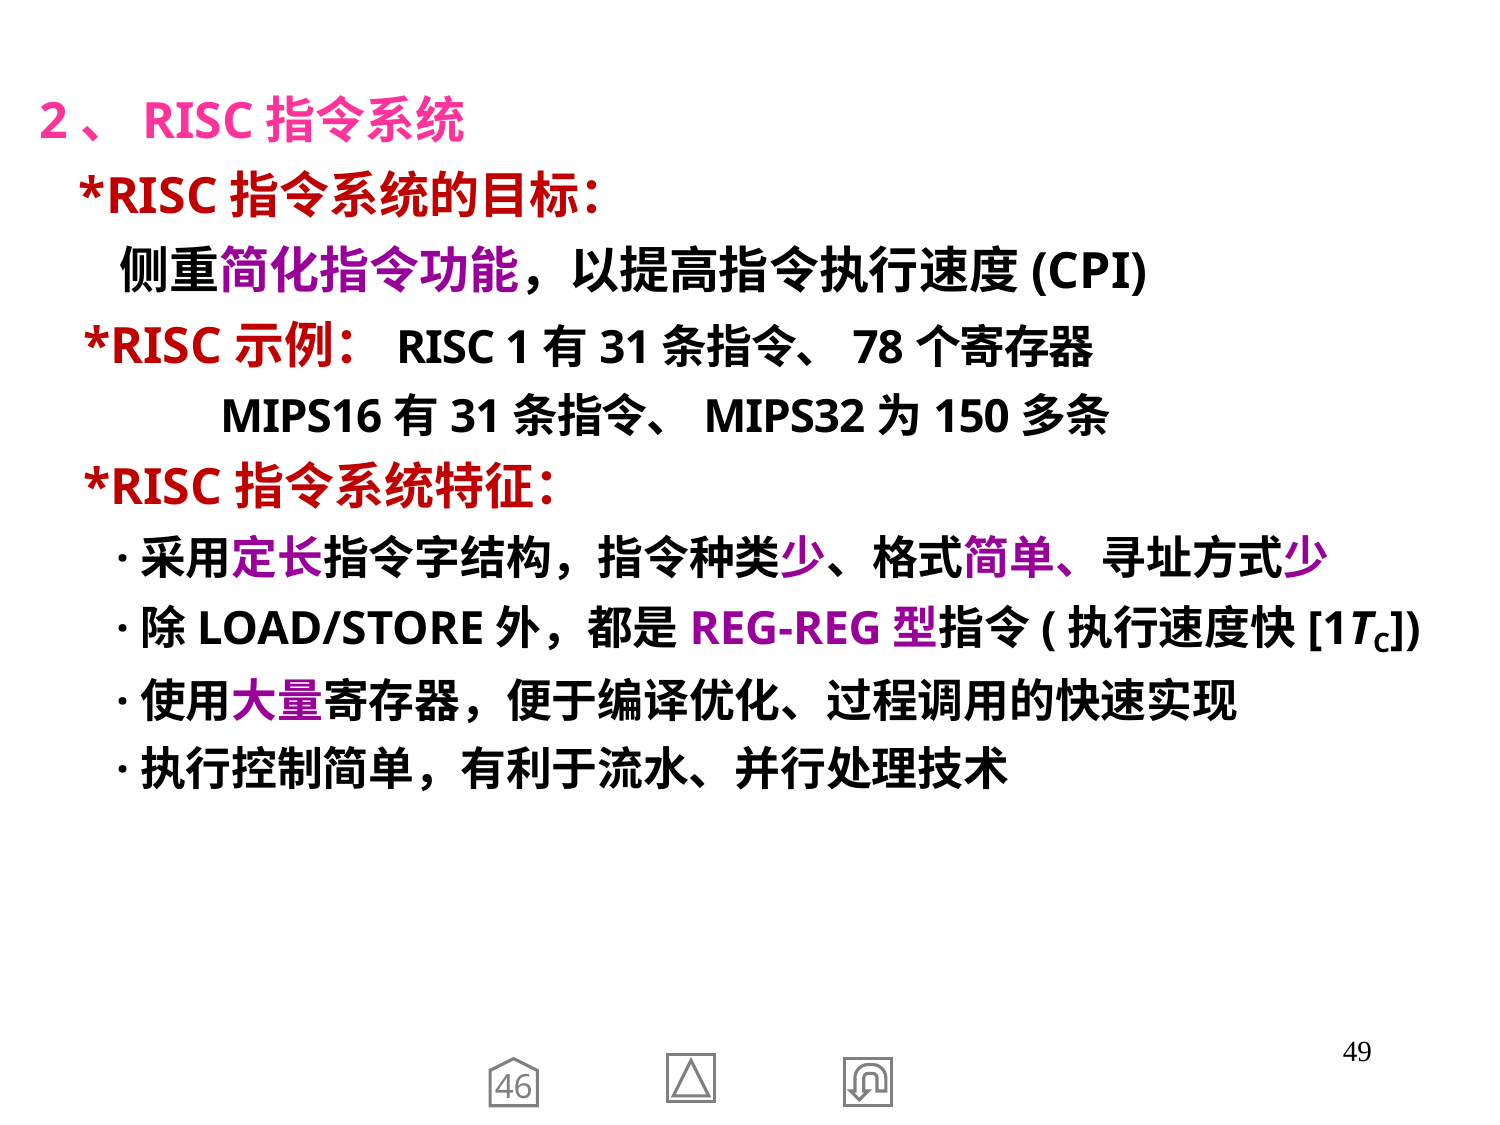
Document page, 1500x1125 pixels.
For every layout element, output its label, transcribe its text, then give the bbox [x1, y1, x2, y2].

slide_number 49 [1074, 1024, 1388, 1101]
text_box [667, 1054, 715, 1102]
text_box 2、RISC指令系统 *RISC指令系统的目标： 侧重简化指令功能，以提高指令执行速度(CPI) [24, 66, 1471, 307]
text_box 46 [490, 1058, 538, 1106]
text_box *RISC指令系统特征： ·采用定长指令字结构，指令种类少、格式简单、寻址方式少 ·除LOAD/STORE外，都是REG-REG型指令(执行速度快[1TC]) ·使用大量寄存器，便于编译优化、过程调用的快速实现 ·执行控制简单，有利于流水、并行处理技术 [29, 450, 1475, 803]
text_box *RISC示例：RISC 1有31条指令、78个寄存器 MIPS16有31条指令、MIPS32为150多条 [29, 290, 1475, 450]
text_box [844, 1058, 892, 1106]
